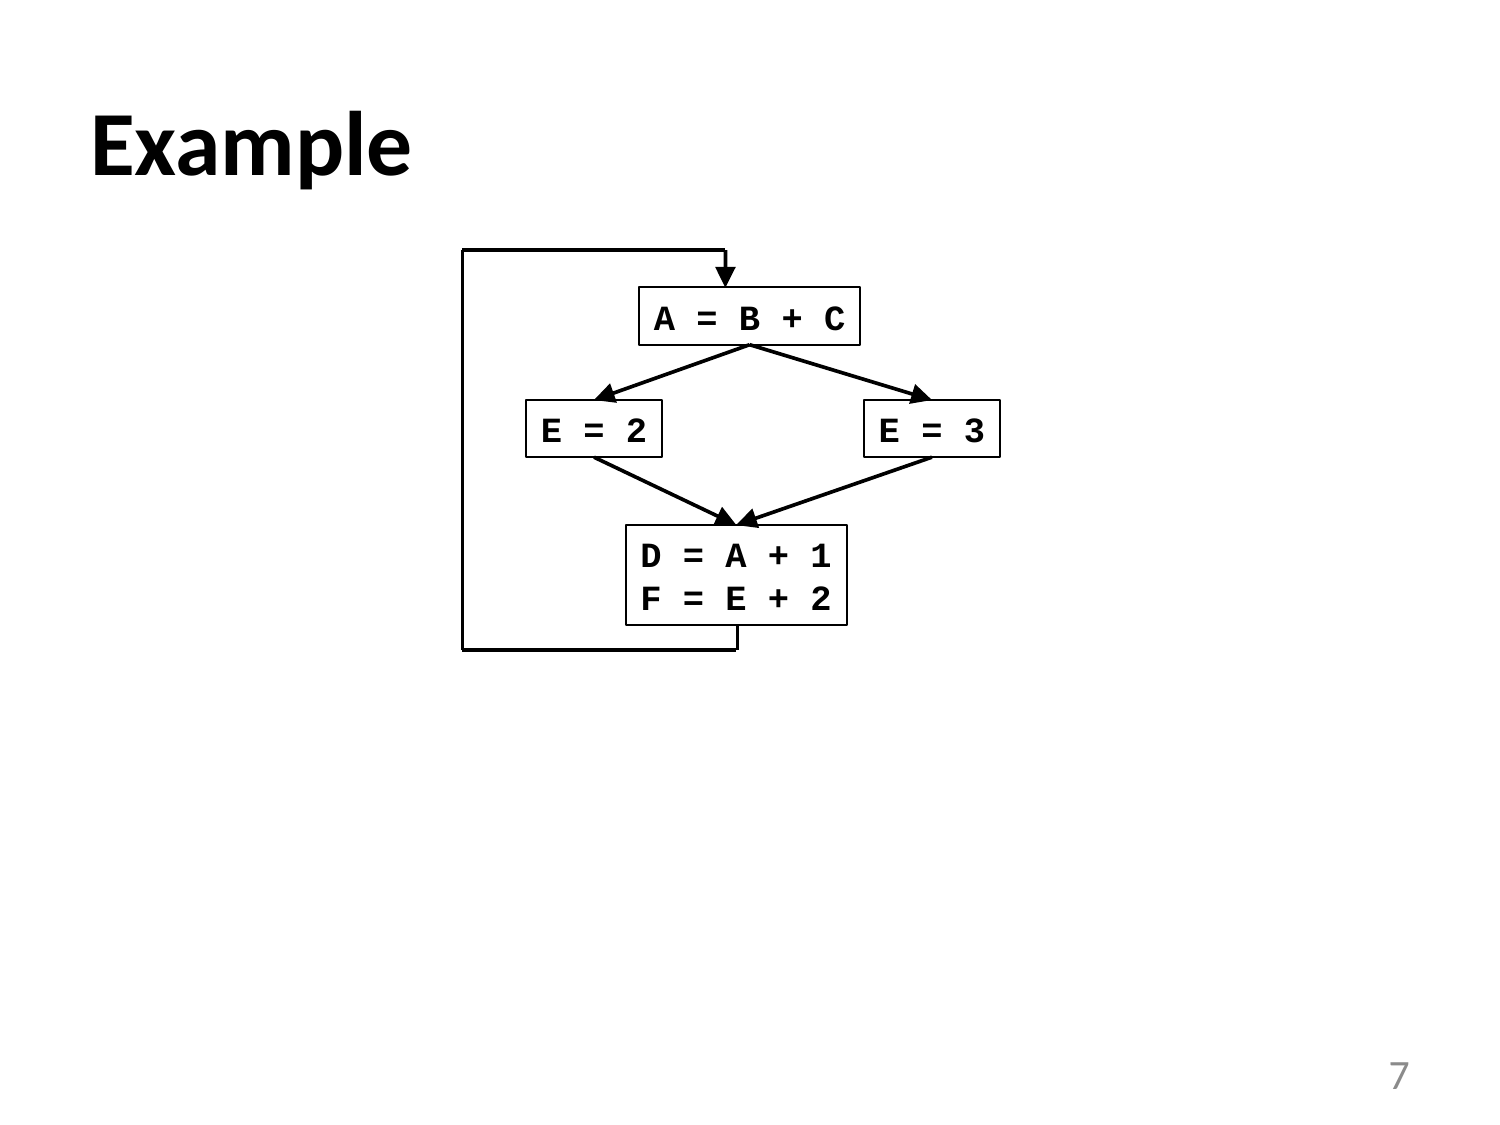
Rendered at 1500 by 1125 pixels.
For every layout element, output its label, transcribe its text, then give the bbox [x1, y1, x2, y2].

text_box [462, 249, 737, 651]
slide_number 7 [1074, 1042, 1425, 1103]
text_box E = 3 [874, 399, 1000, 458]
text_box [813, 281, 869, 465]
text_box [800, 393, 868, 590]
text_box D = A + 1 F = E + 2 [740, 524, 847, 625]
title Example [75, 45, 1425, 233]
text_box A = B + C [740, 287, 808, 345]
